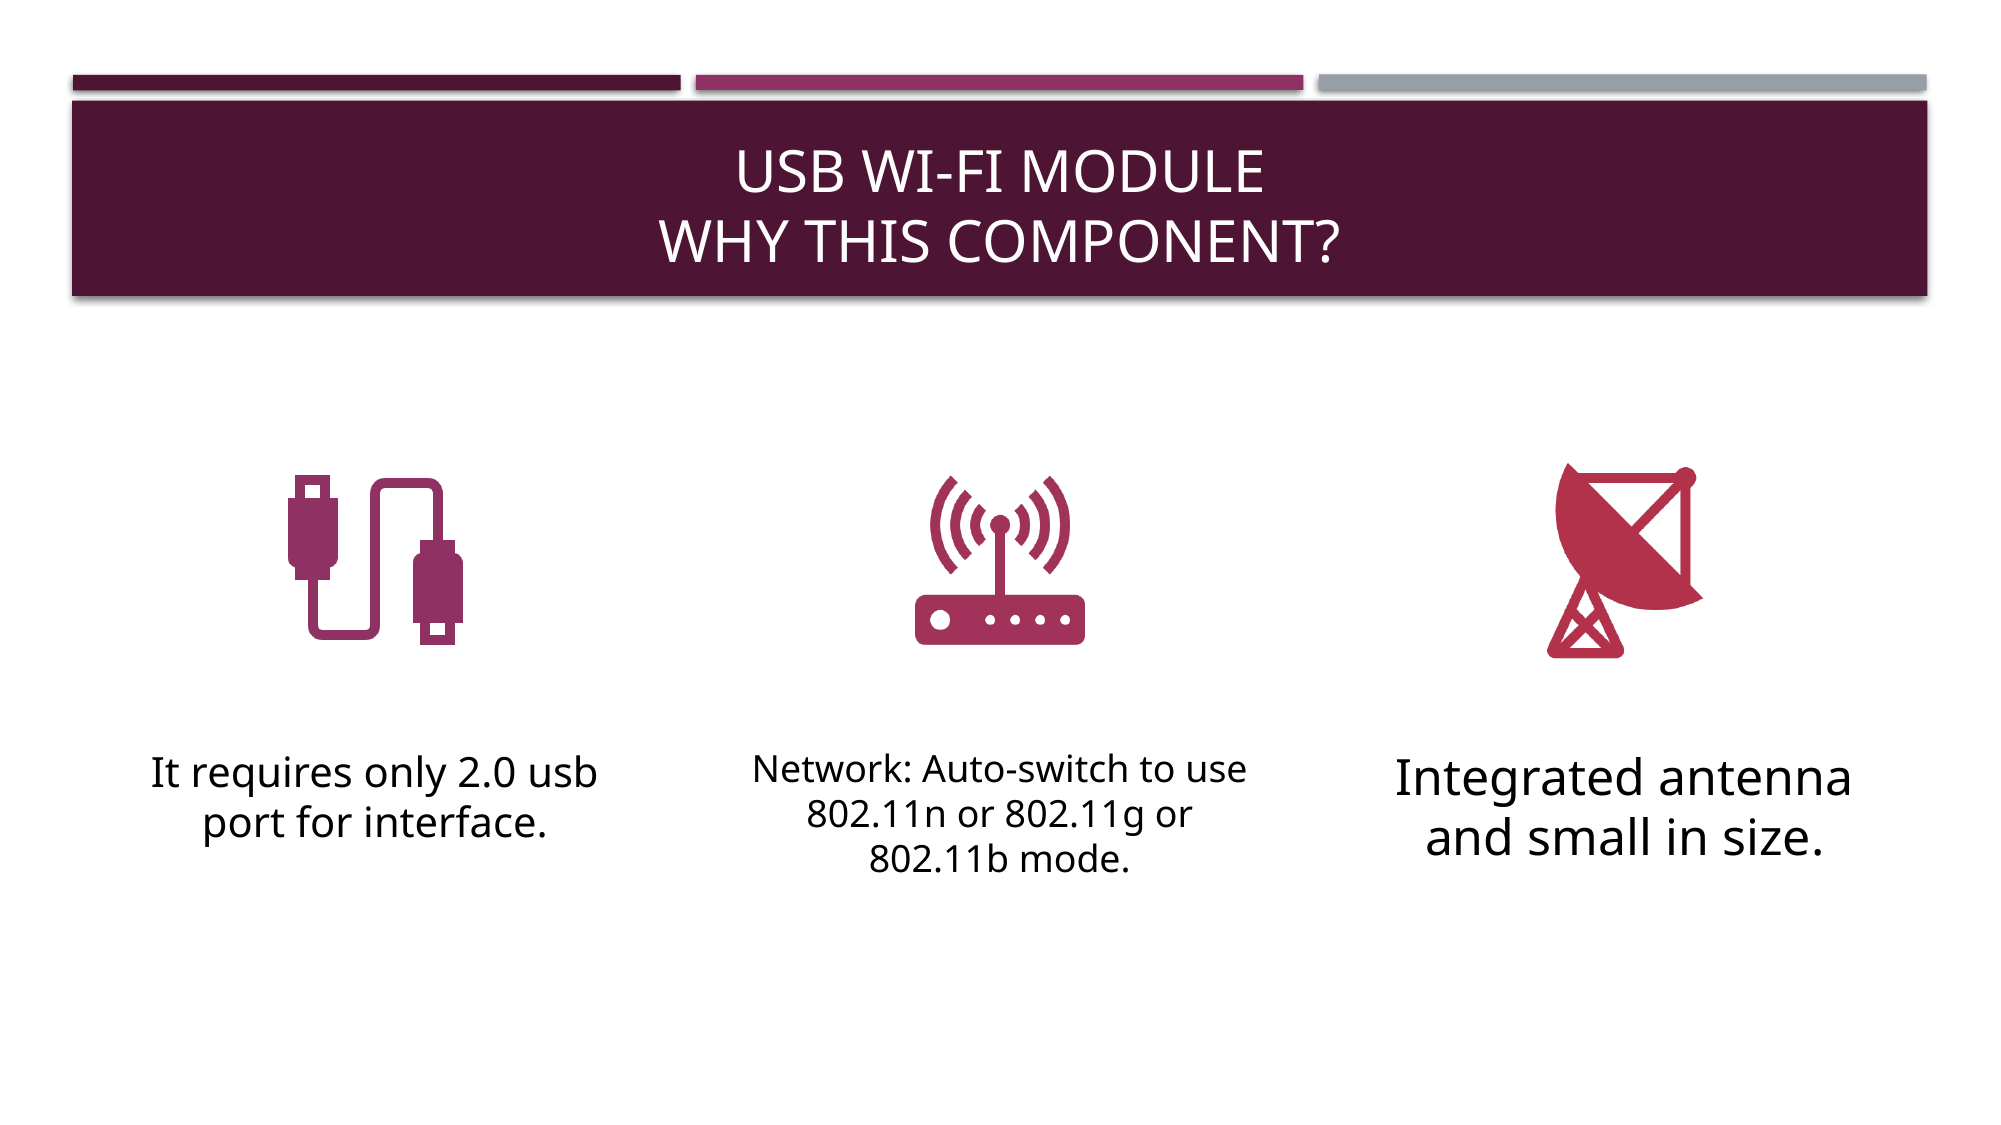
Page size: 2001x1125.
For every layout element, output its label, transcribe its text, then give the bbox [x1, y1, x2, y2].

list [94, 357, 1906, 962]
title USB WI-FI module why this component? [95, 115, 1905, 282]
